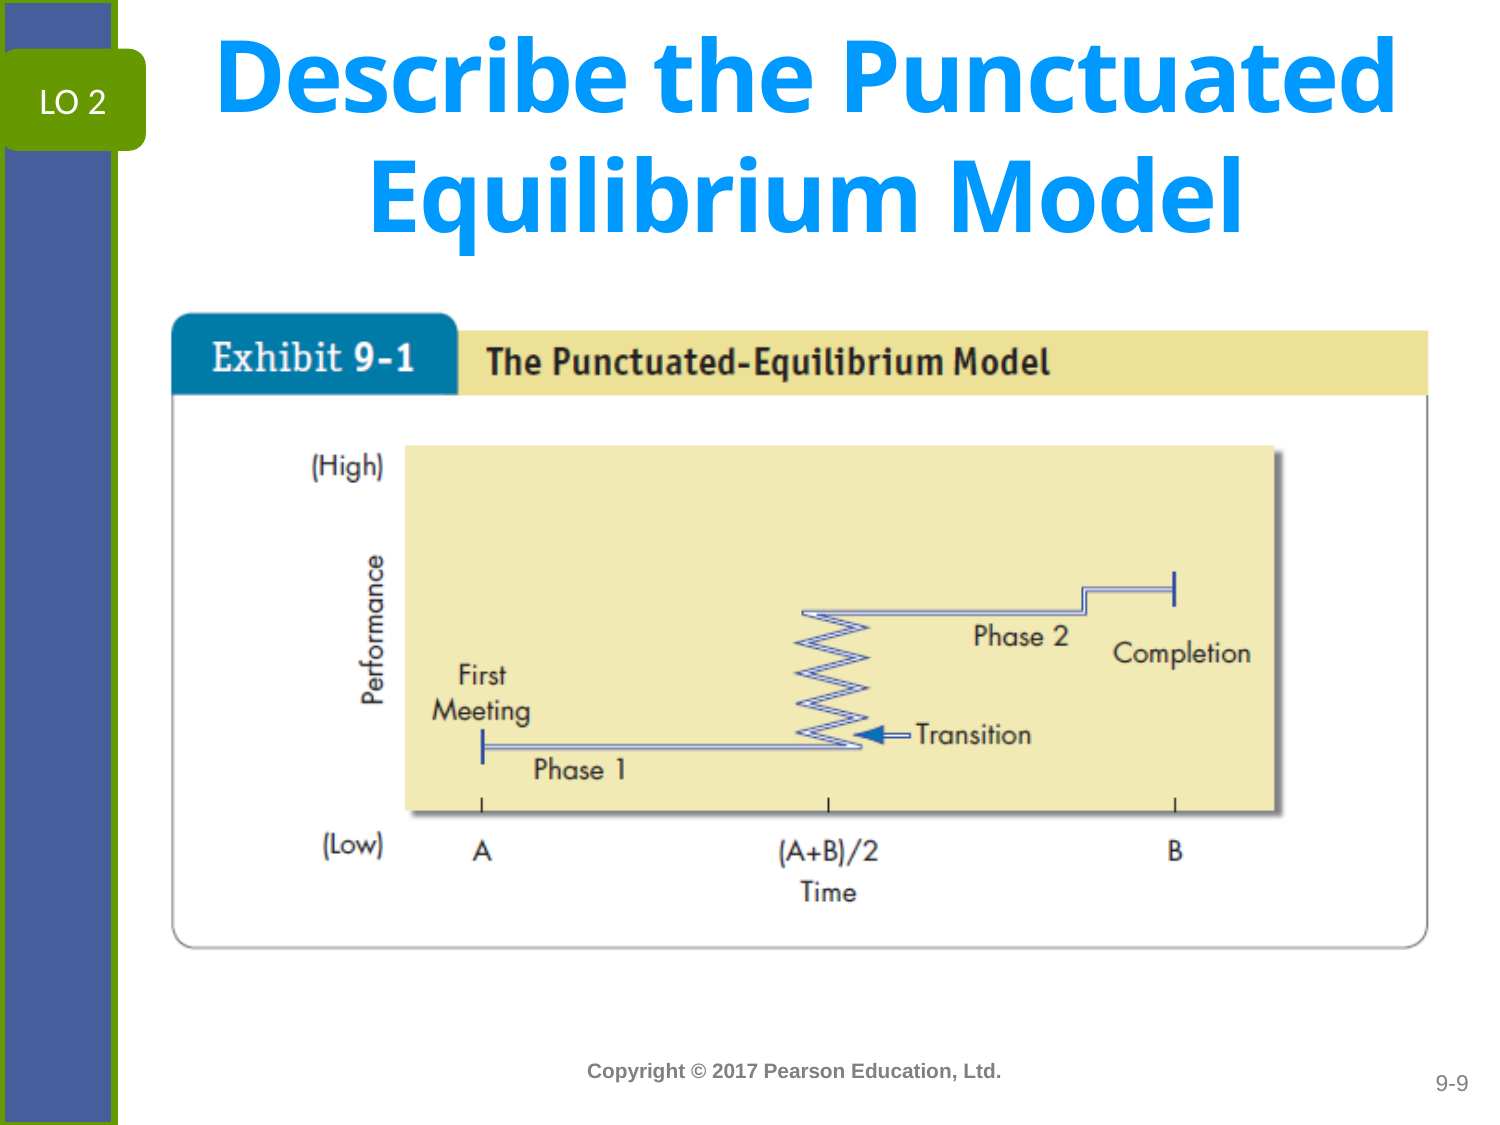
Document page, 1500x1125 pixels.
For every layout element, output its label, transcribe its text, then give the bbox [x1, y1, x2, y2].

text_box LO 2 [0, 46, 149, 153]
slide_number 9-9 [1405, 1048, 1499, 1117]
picture [168, 304, 1437, 953]
title Describe the Punctuated Equilibrium Model [138, 28, 1475, 236]
